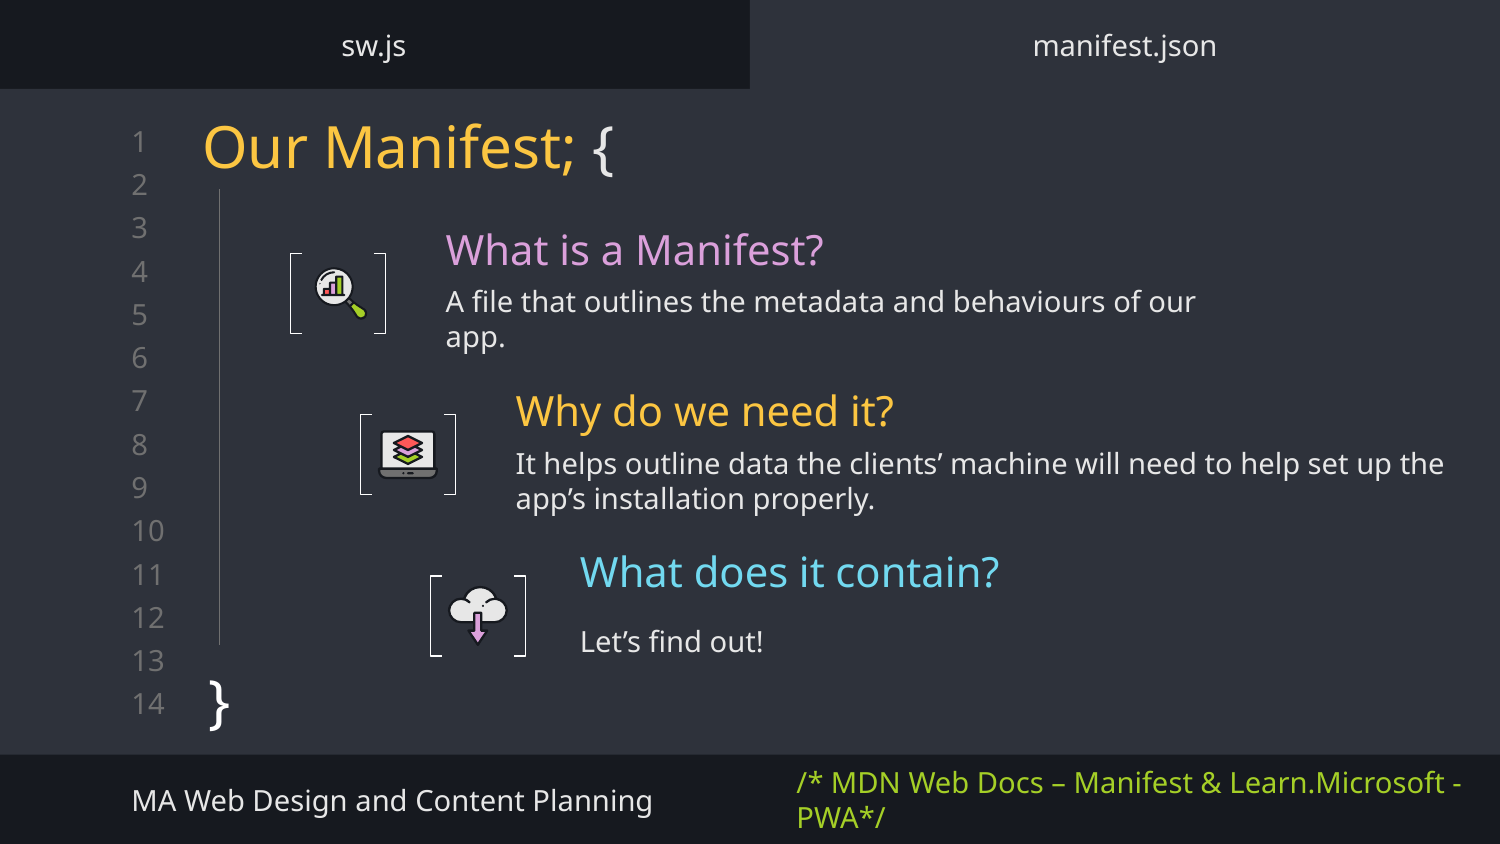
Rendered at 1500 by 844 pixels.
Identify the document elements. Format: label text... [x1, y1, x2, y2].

subtitle Let’s find out! [564, 599, 1387, 689]
subtitle MA Web Design and Content Planning [116, 770, 781, 829]
subtitle It helps outline data the clients’ machine will need to help set up the app’s installation properly. [500, 432, 1464, 528]
subtitle A file that outlines the metadata and behaviours of our app. [430, 277, 1253, 366]
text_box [290, 253, 386, 334]
title Our Manifest; { [187, 95, 1384, 185]
text_box /* MDN Web Docs – Manifest & Learn.Microsoft - PWA*/ [781, 761, 1500, 838]
subtitle manifest.json [750, 15, 1500, 74]
subtitle What is a Manifest? [430, 221, 1253, 277]
subtitle sw.js [0, 15, 749, 74]
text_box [177, 188, 262, 750]
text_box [360, 414, 456, 495]
subtitle Why do we need it? [500, 382, 1323, 438]
subtitle What does it contain? [564, 543, 1387, 599]
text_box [430, 575, 526, 657]
